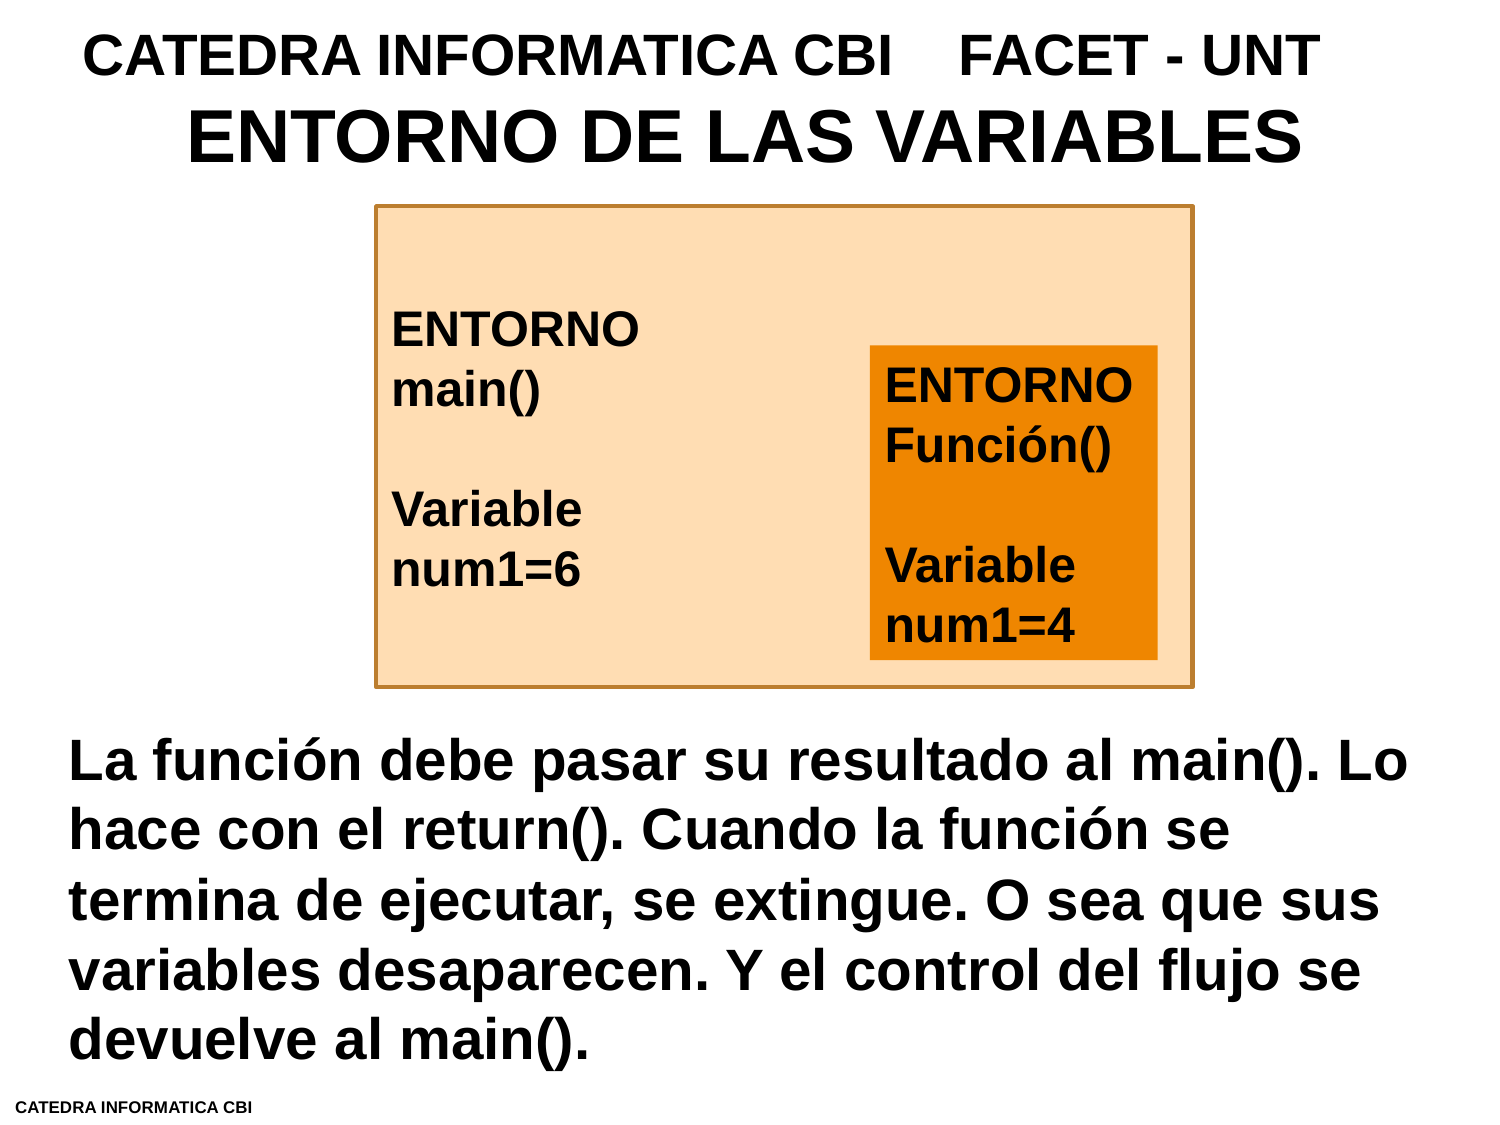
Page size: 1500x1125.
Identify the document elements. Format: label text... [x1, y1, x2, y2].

text_box ENTORNO Función() Variable num1=4 [869, 345, 1158, 661]
text_box CATEDRA INFORMATICA CBI FACET - UNT [64, 0, 1447, 79]
text_box ENTORNO DE LAS VARIABLES [64, 79, 1426, 185]
list La función debe pasar su resultado al main(). Lo hace con el return(). Cuando la función se termina de ejecutar, se extingue. O sea que sus variables desaparecen. Y el control del flujo se devuelve al main(). [51, 720, 1449, 1073]
text_box ENTORNO main() Variable num1=6 [374, 204, 1195, 689]
text_box CATEDRA INFORMATICA CBI [0, 1089, 384, 1125]
